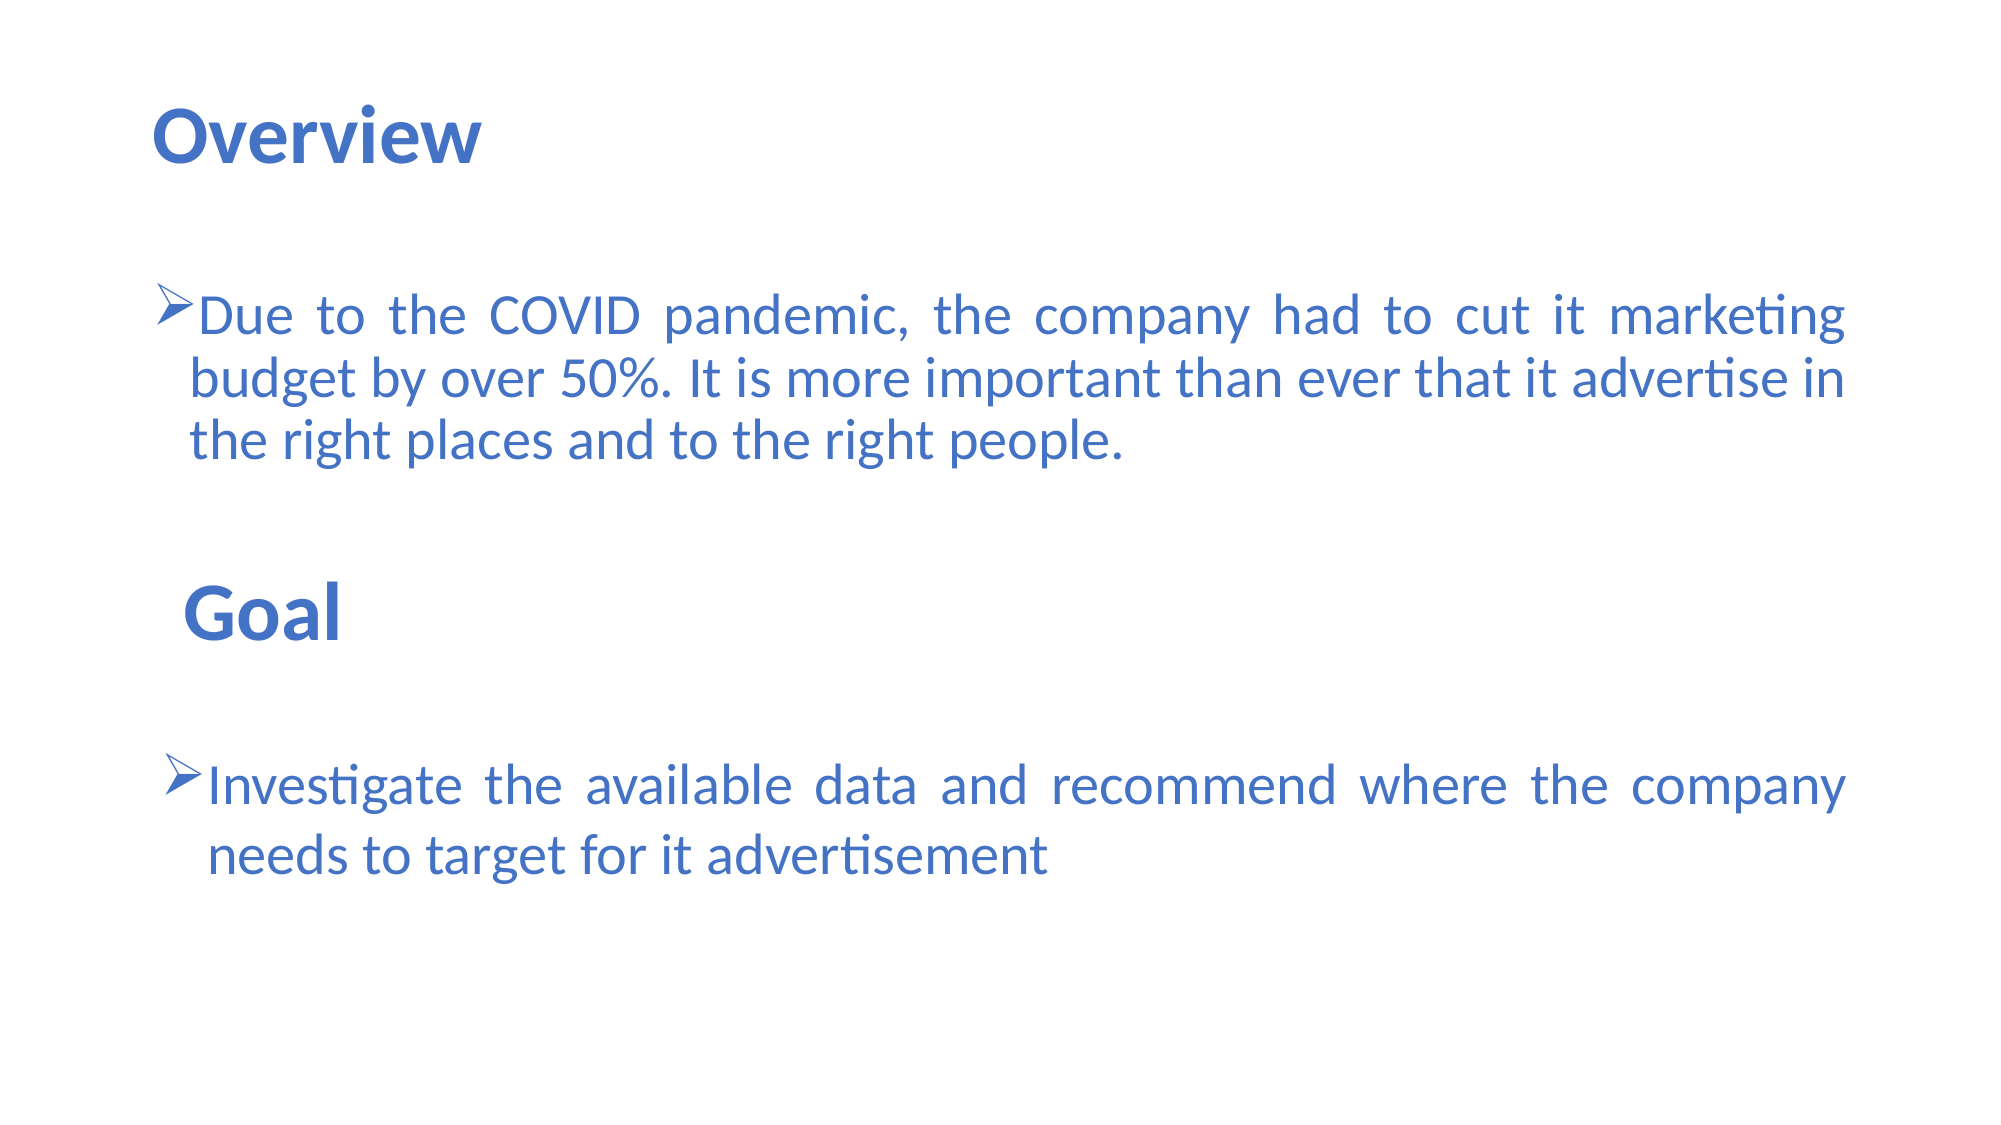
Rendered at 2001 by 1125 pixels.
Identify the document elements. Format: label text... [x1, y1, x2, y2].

text_box Investigate the available data and recommend where the company needs to target for it advertisement [145, 739, 1863, 894]
list Due to the COVID pandemic, the company had to cut it marketing budget by over 50%. It is more important than ever that it advertise in the right places and to the right people. [137, 276, 1863, 517]
text_box Goal [169, 550, 835, 665]
title Overview [137, 59, 1863, 213]
